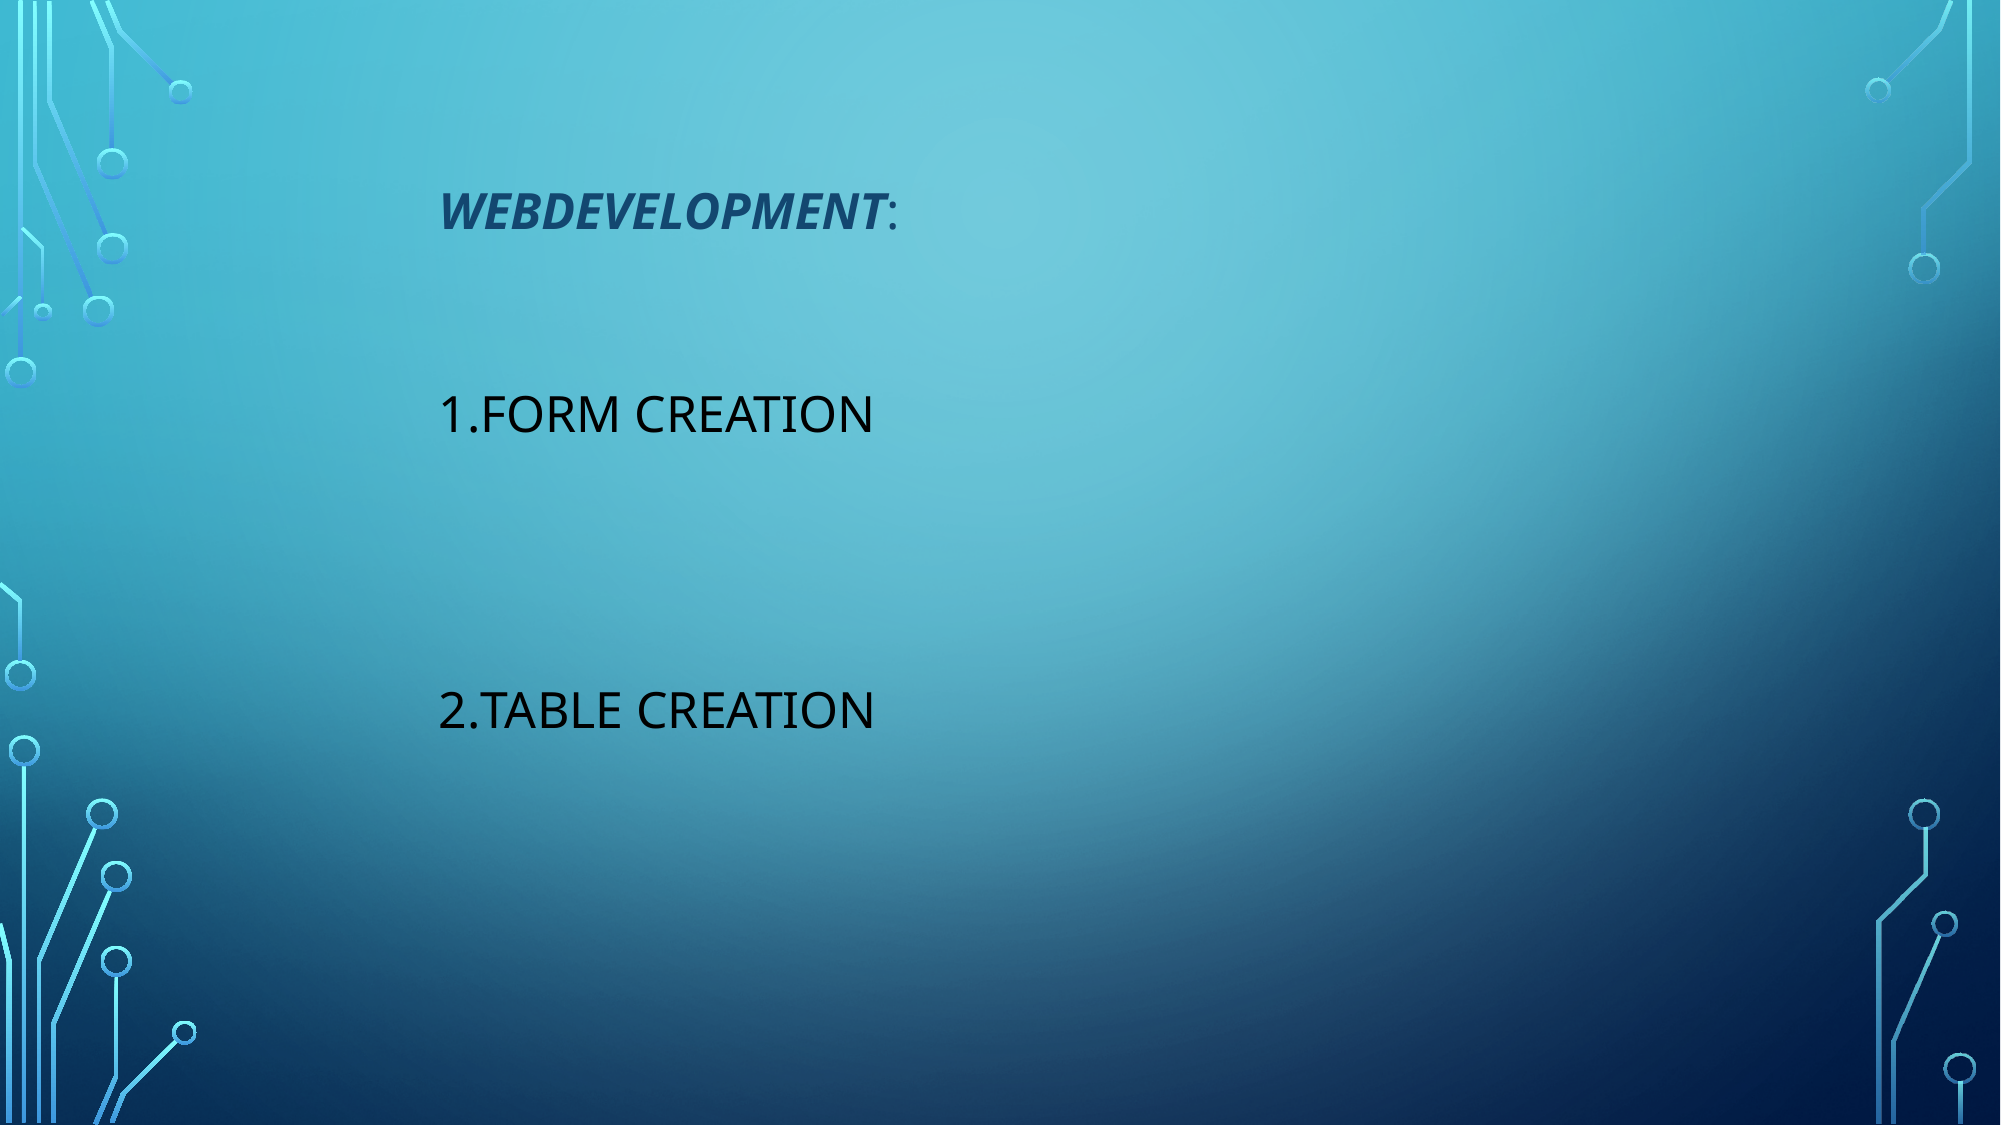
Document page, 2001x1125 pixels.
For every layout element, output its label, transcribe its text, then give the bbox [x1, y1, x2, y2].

title [187, 101, 1813, 344]
list WEBDEVELOPMENT: 1.FORM CREATION 2.TABLE CREATION [423, 160, 1855, 965]
